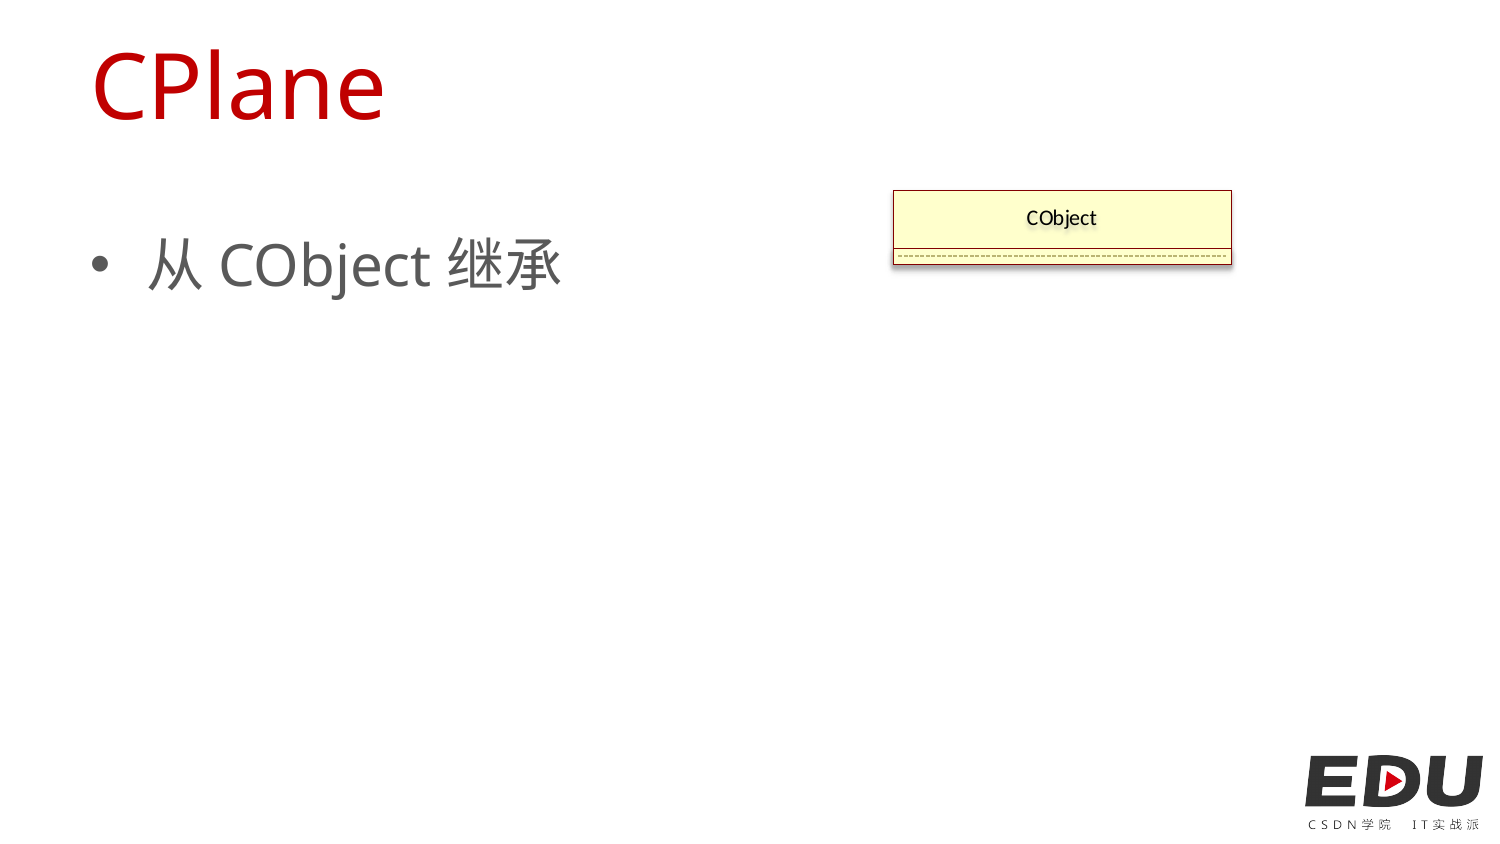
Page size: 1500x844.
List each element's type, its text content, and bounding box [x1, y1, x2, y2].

title CPlane [75, 20, 1425, 137]
text_box 从CObject继承 [74, 185, 1425, 830]
picture [1305, 755, 1483, 830]
picture [879, 185, 1243, 284]
